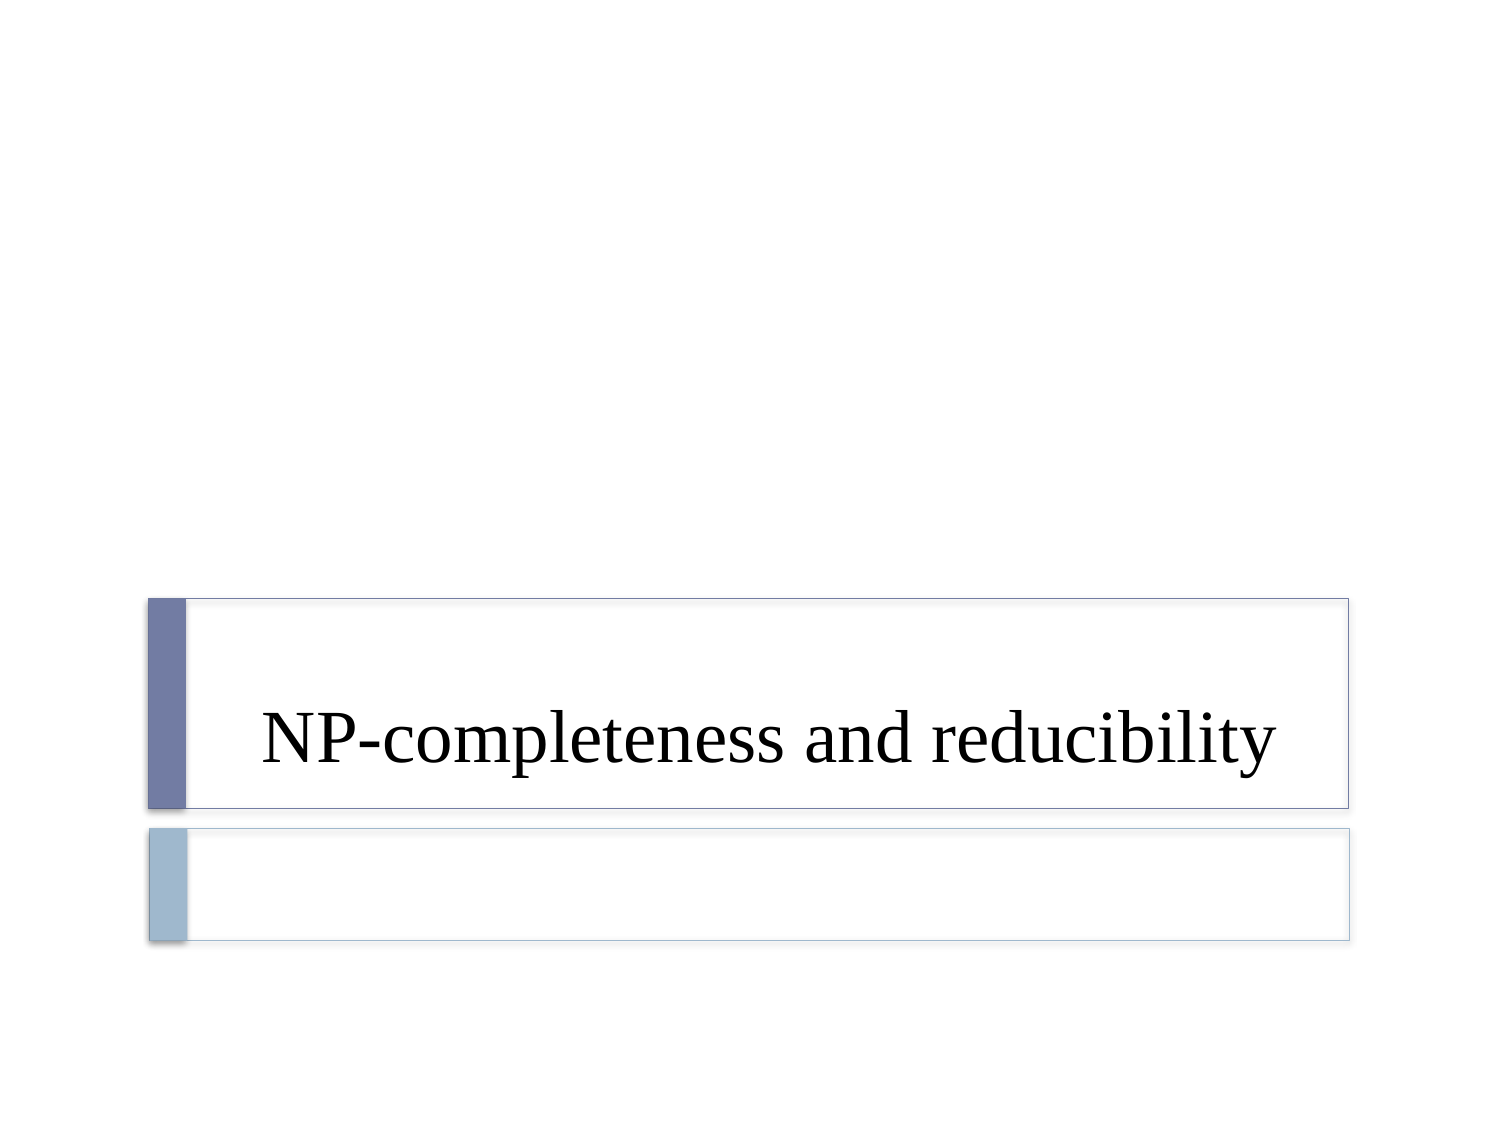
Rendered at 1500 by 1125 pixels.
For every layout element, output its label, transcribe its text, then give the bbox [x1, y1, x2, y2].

text_box NP-completeness and reducibility [228, 679, 1293, 785]
